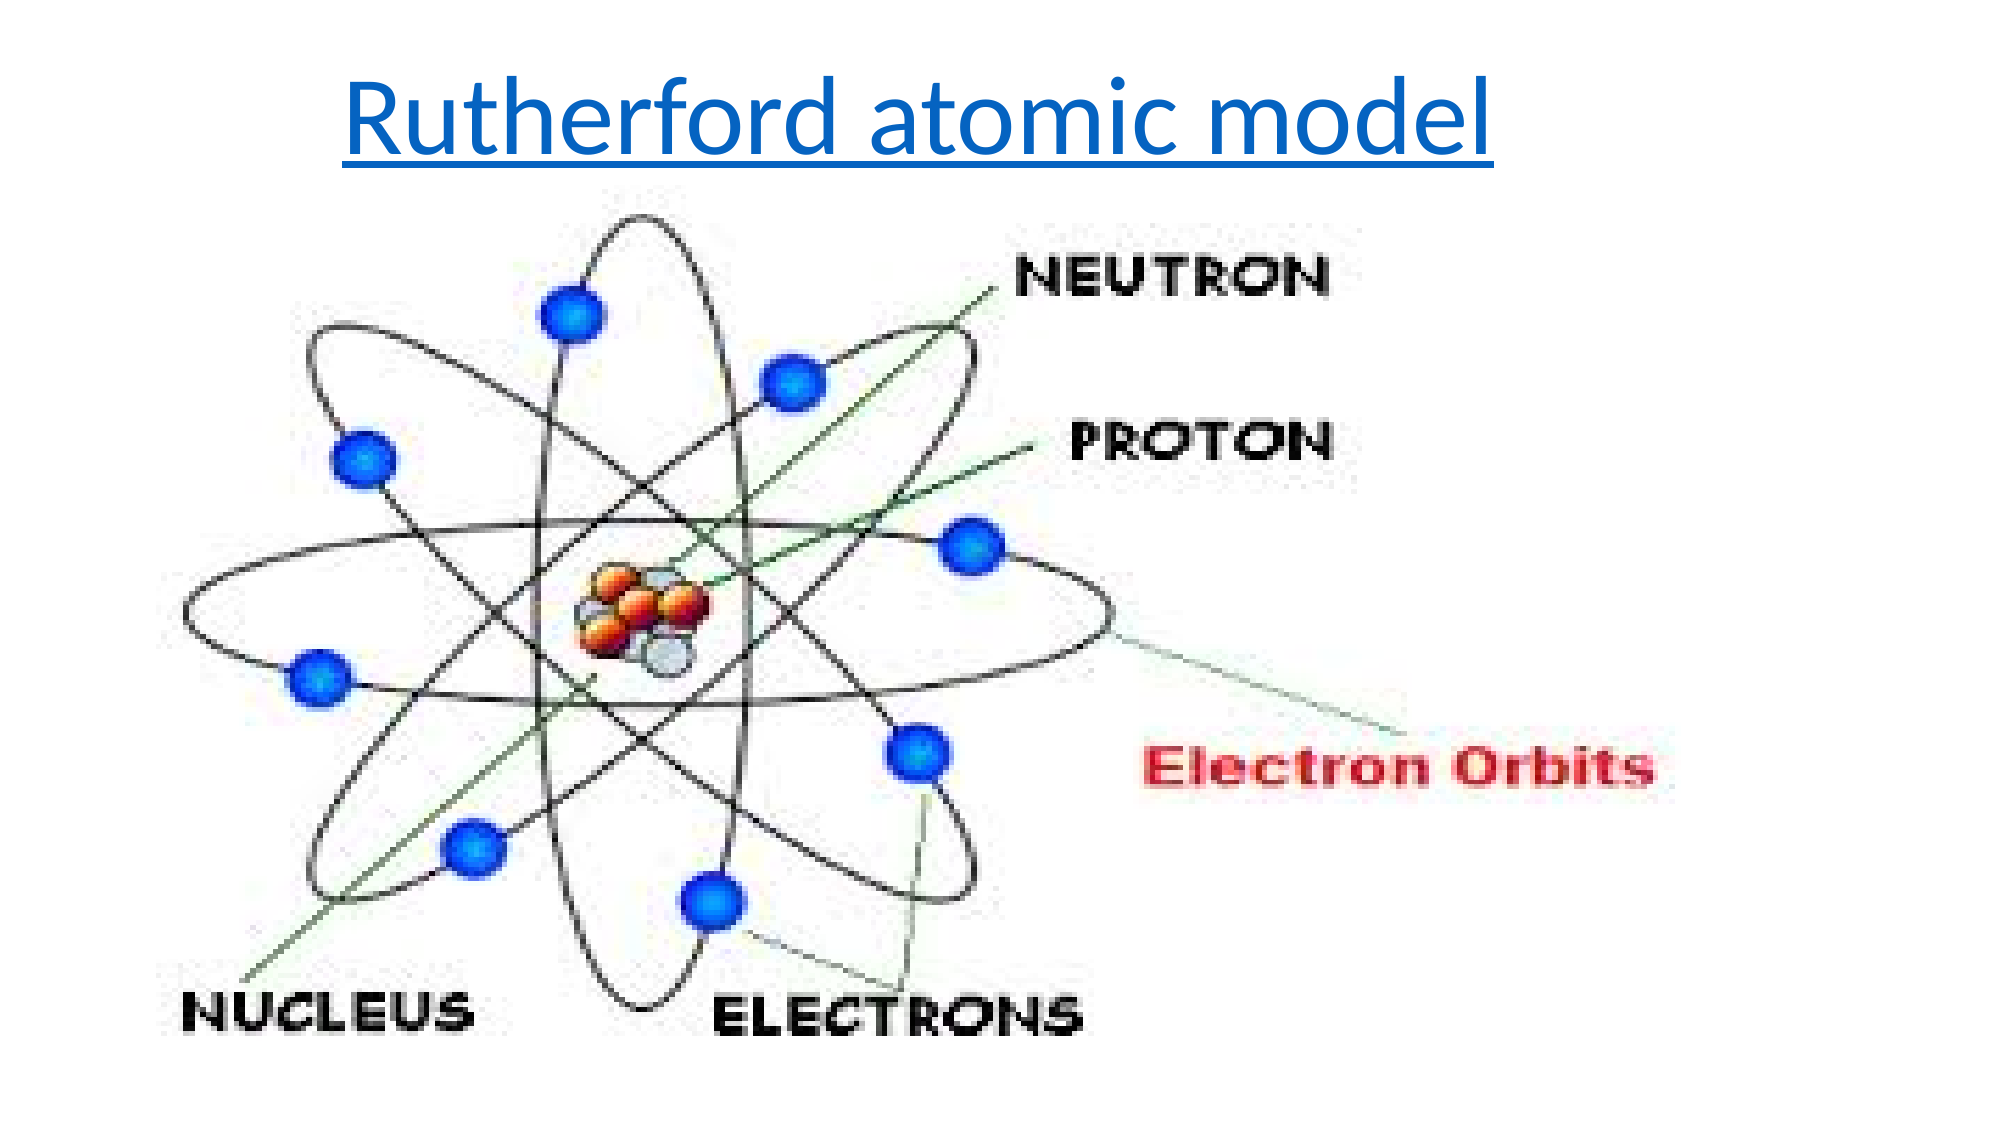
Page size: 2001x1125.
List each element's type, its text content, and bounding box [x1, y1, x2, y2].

picture [156, 185, 1681, 1080]
text_box Rutherford atomic model [327, 34, 1510, 185]
